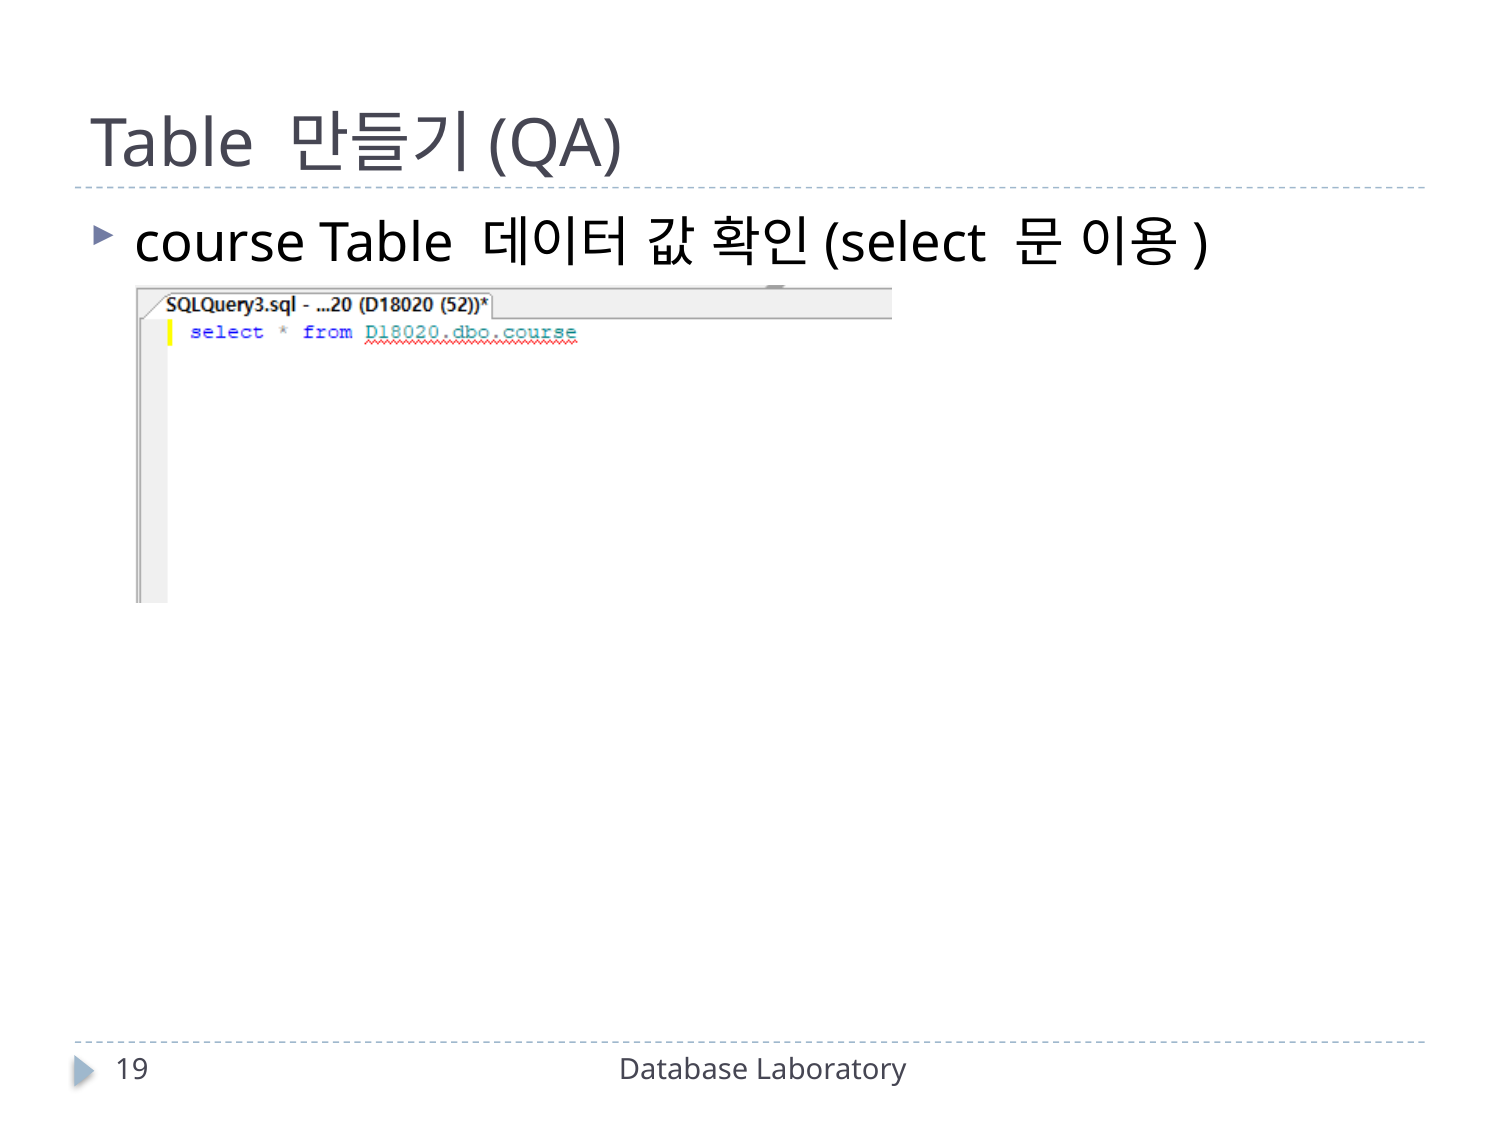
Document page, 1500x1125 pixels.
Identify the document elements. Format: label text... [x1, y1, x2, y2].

list course Table 데이터 값 확인(select 문 이용) [74, 199, 1426, 1011]
footer Database Laboratory [475, 1042, 1051, 1103]
title Table 만들기(QA) [74, 24, 1426, 188]
slide_number 19 [100, 1042, 426, 1103]
picture [135, 285, 893, 604]
